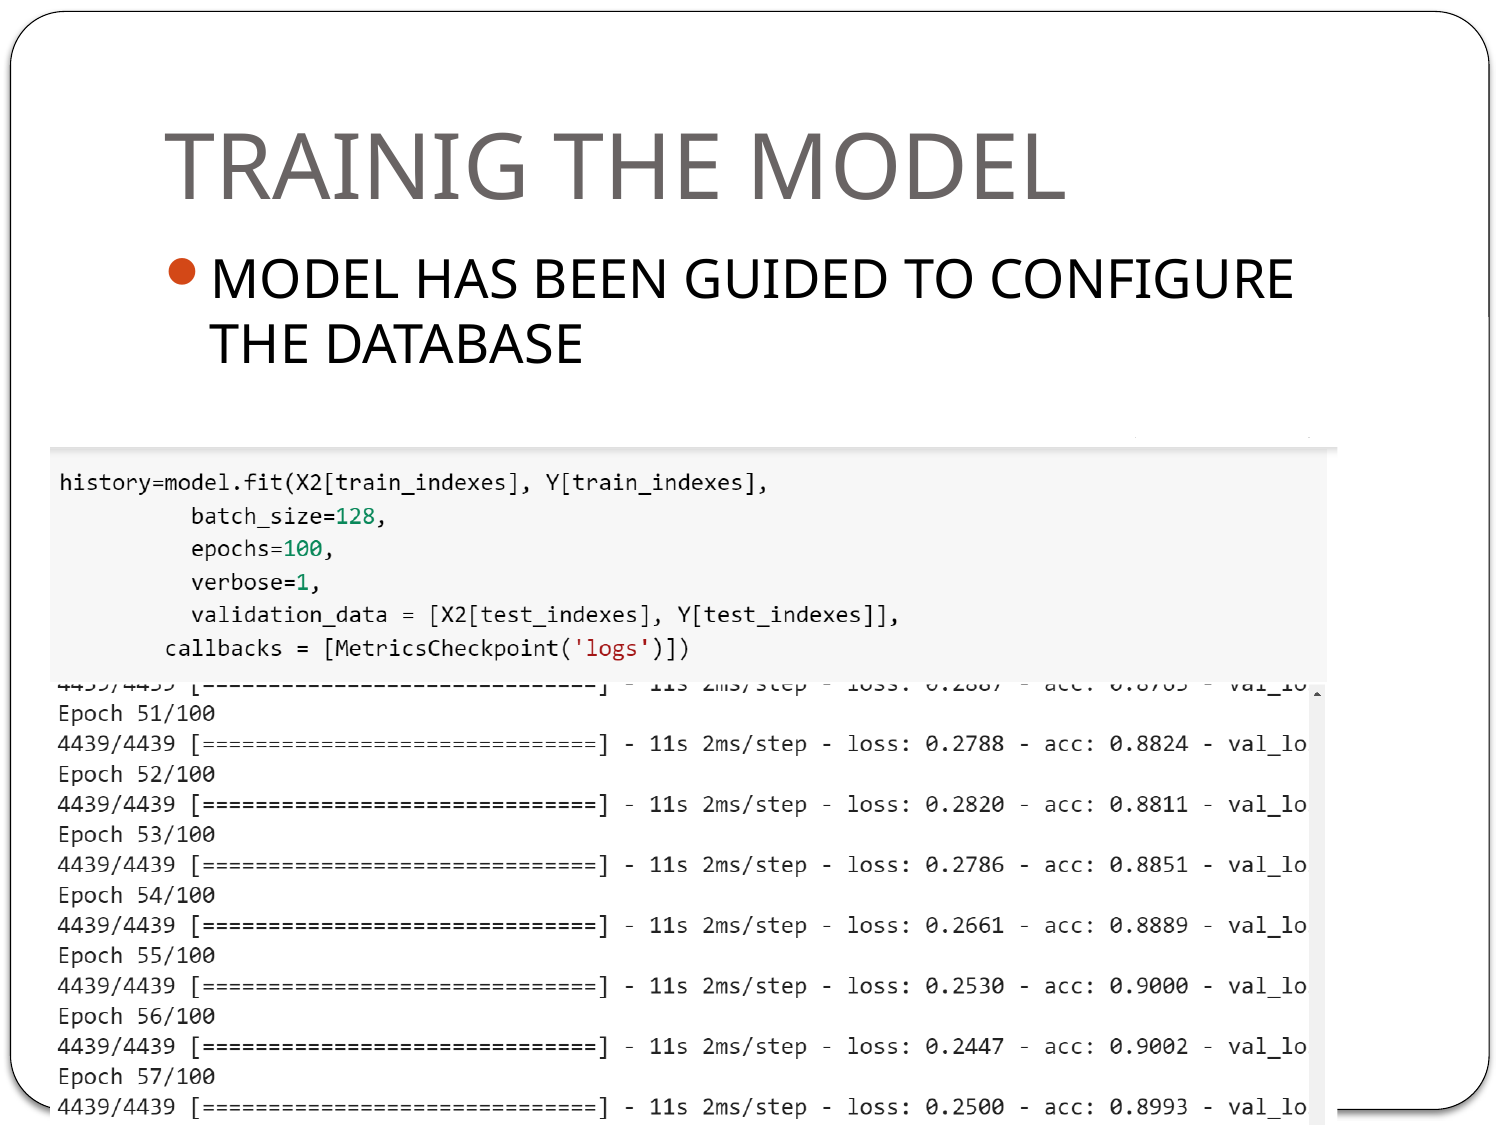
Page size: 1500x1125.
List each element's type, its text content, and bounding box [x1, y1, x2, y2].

title TRAINIG THE MODEL [150, 45, 1425, 233]
picture [49, 437, 1338, 1125]
list MODEL HAS BEEN GUIDED TO CONFIGURE THE DATABASE [150, 237, 1425, 988]
